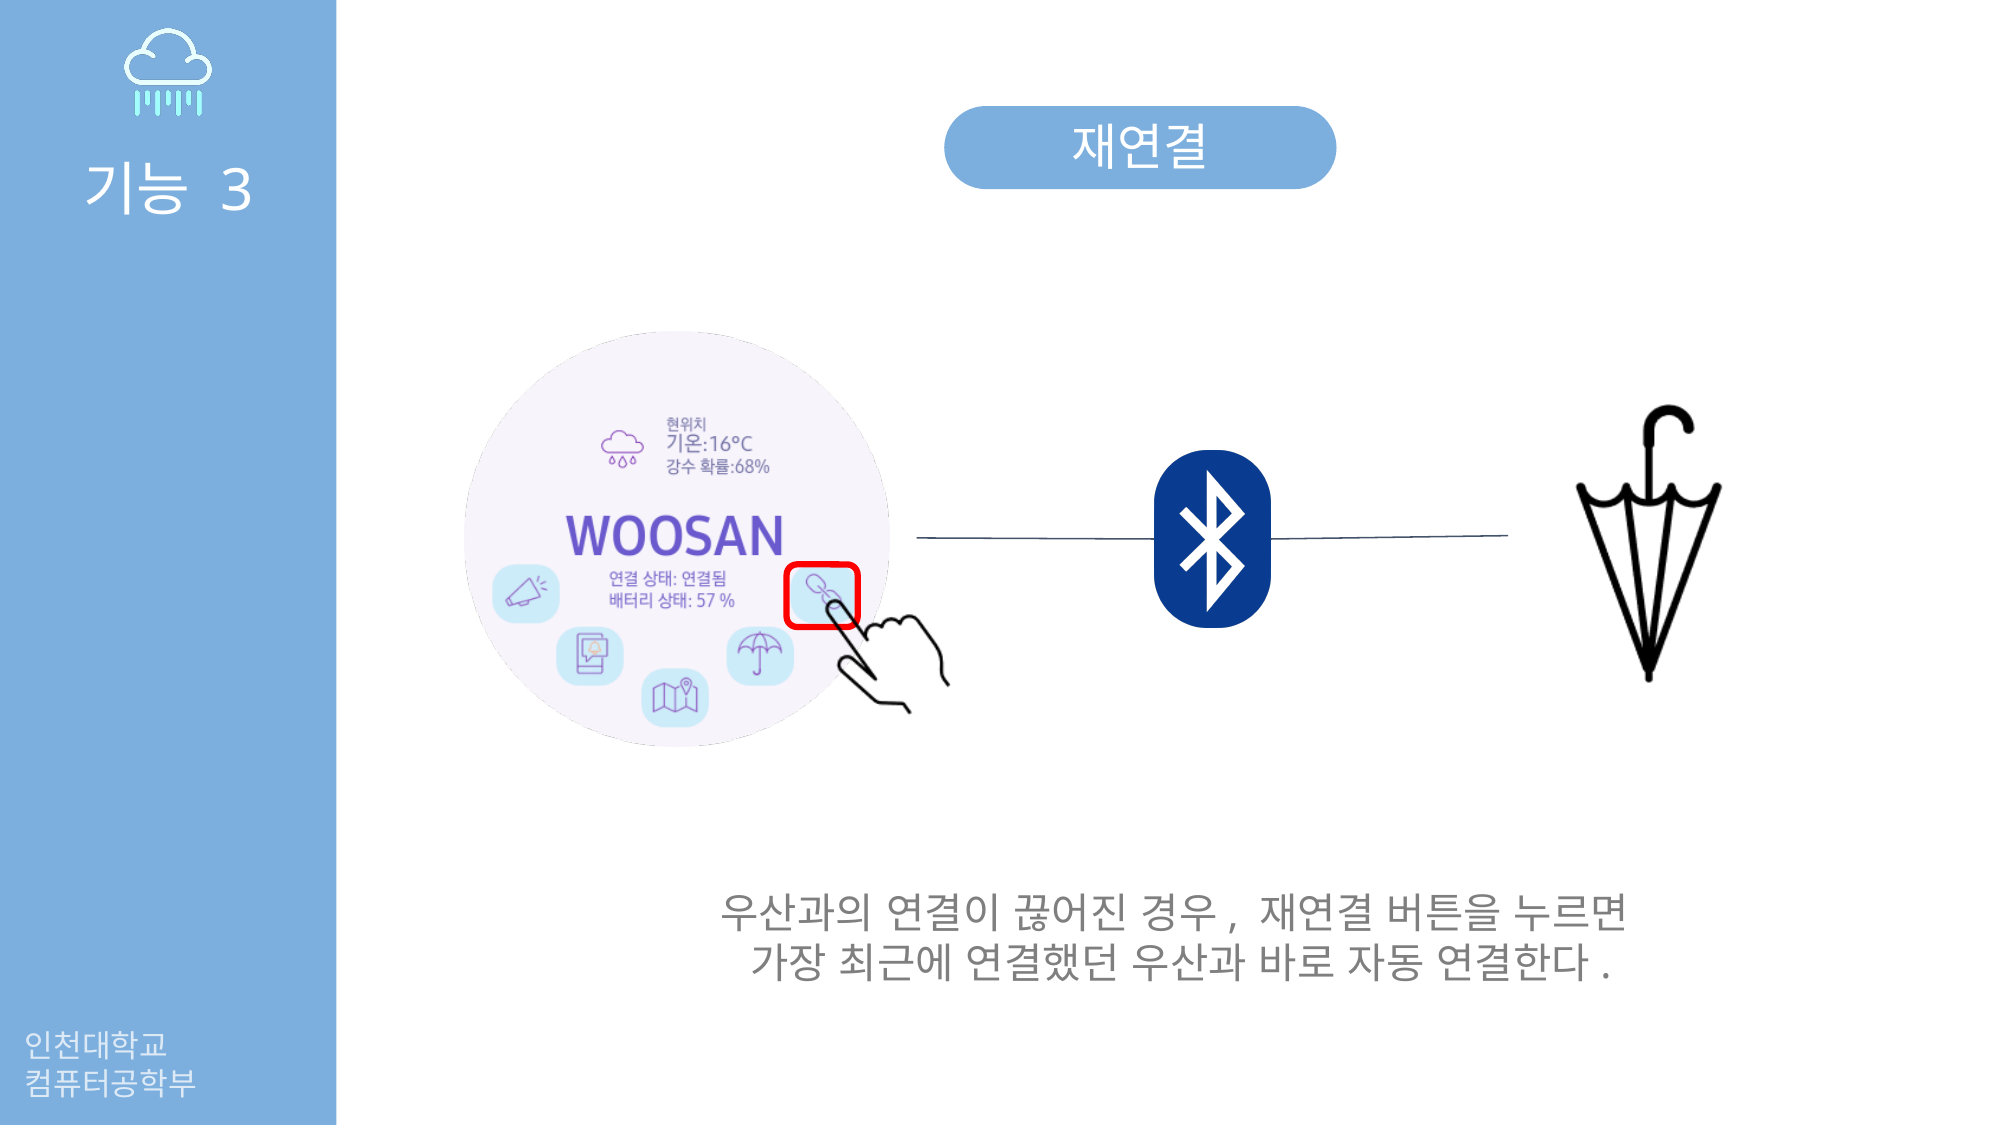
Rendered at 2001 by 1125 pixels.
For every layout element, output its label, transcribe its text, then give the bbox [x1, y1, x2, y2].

picture [124, 28, 213, 117]
picture [1507, 372, 1855, 700]
text_box 기능 3 [57, 144, 279, 230]
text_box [943, 105, 1337, 190]
text_box 인천대학교 컴퓨터공학부 [9, 1018, 231, 1109]
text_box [1270, 535, 1509, 540]
text_box 우산과의 연결이 끊어진 경우, 재연결 버튼을 누르면 가장 최근에 연결했던 우산과 바로 자동 연결한다. [579, 879, 1783, 995]
picture [1153, 449, 1271, 629]
picture [464, 331, 992, 760]
text_box [0, 0, 337, 1125]
